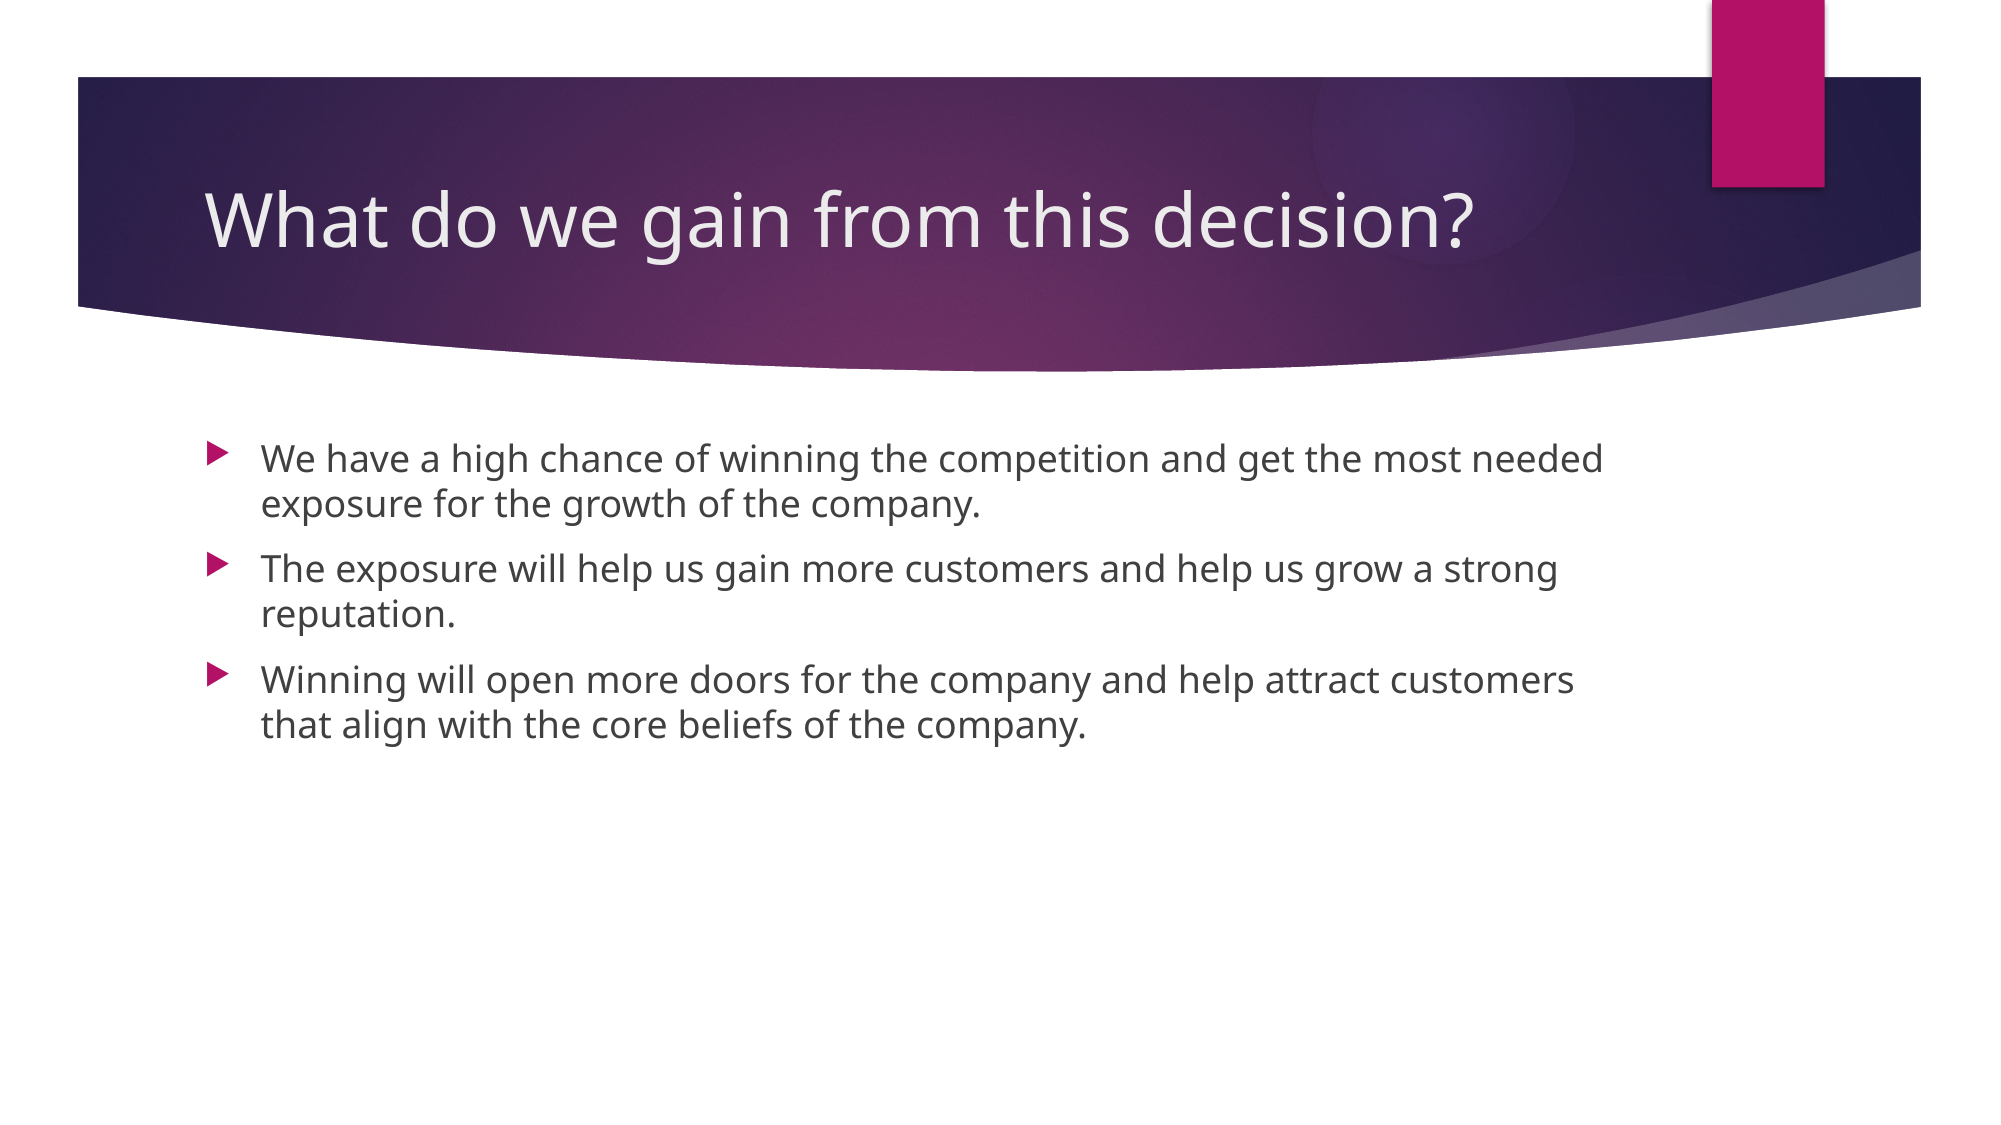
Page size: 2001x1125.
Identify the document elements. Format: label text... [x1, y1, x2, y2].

list We have a high chance of winning the competition and get the most needed exposure for the growth of the company. The exposure will help us gain more customers and help us grow a strong reputation. Winning will open more doors for the company and help attract customers that align with the core beliefs of the company. [189, 427, 1638, 988]
title What do we gain from this decision? [189, 159, 1627, 276]
